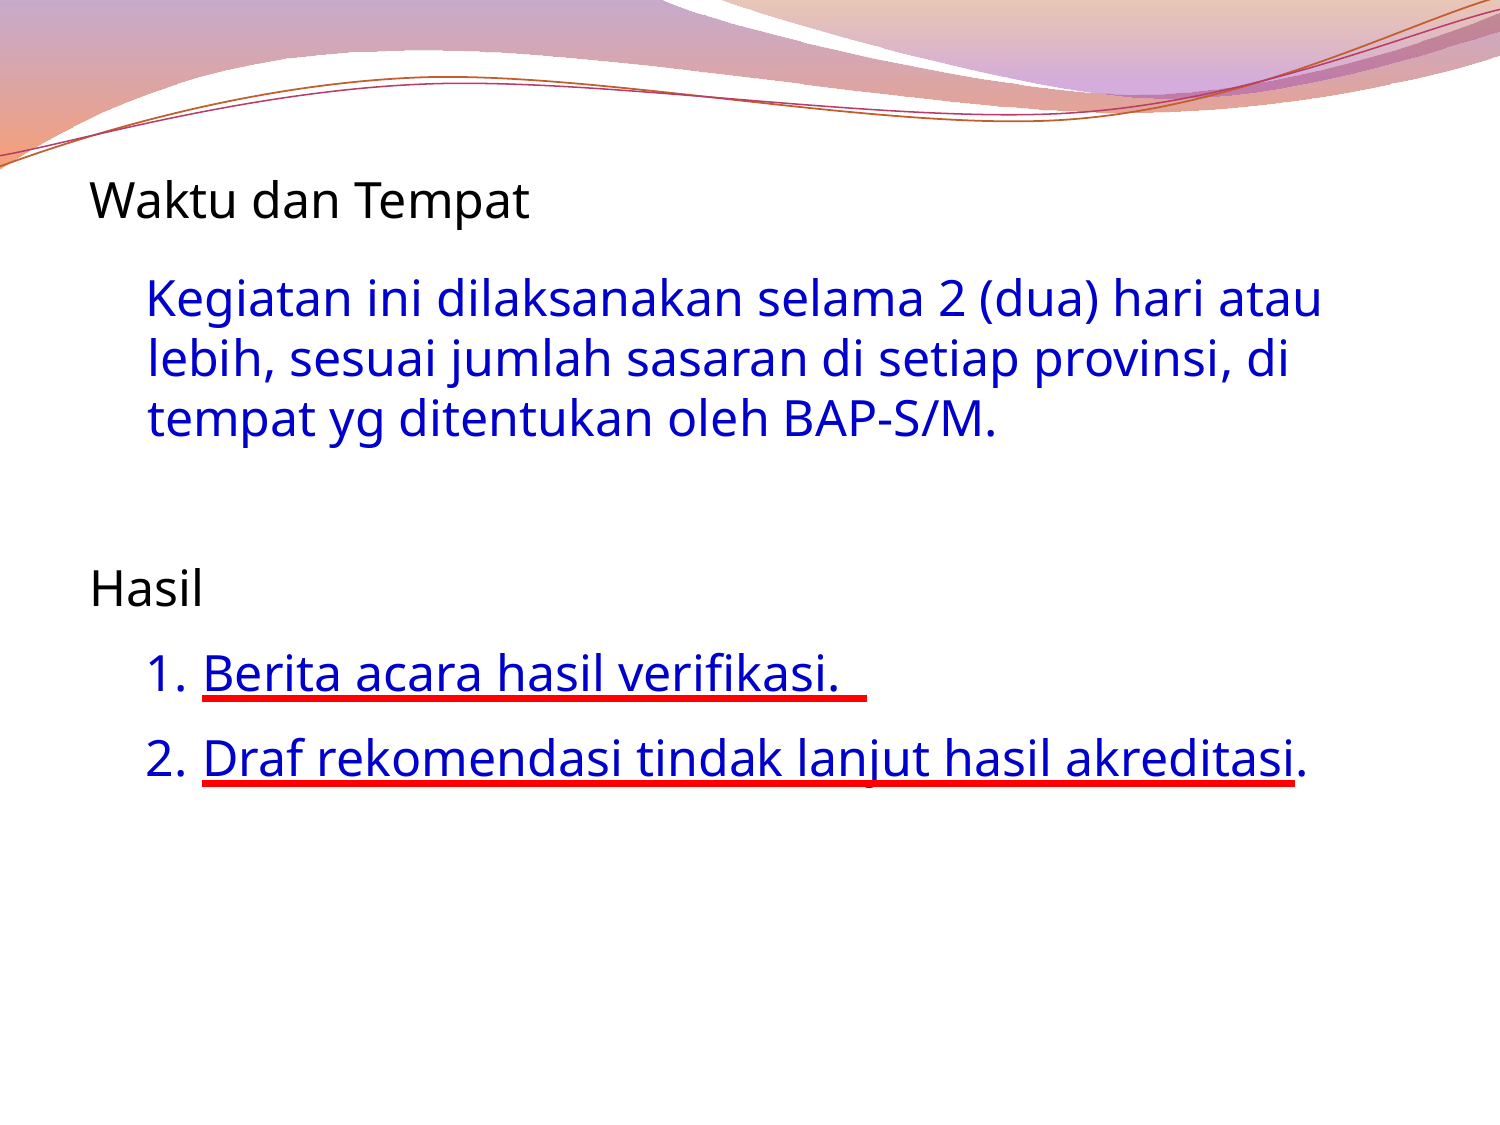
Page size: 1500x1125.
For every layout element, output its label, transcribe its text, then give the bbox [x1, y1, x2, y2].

text_box Waktu dan Tempat Kegiatan ini dilaksanakan selama 2 (dua) hari atau lebih, sesuai jumlah sasaran di setiap provinsi, di tempat yg ditentukan oleh BAP-S/M. Hasil Berita acara hasil verifikasi. Draf rekomendasi tindak lanjut hasil akreditasi. [74, 161, 1438, 794]
